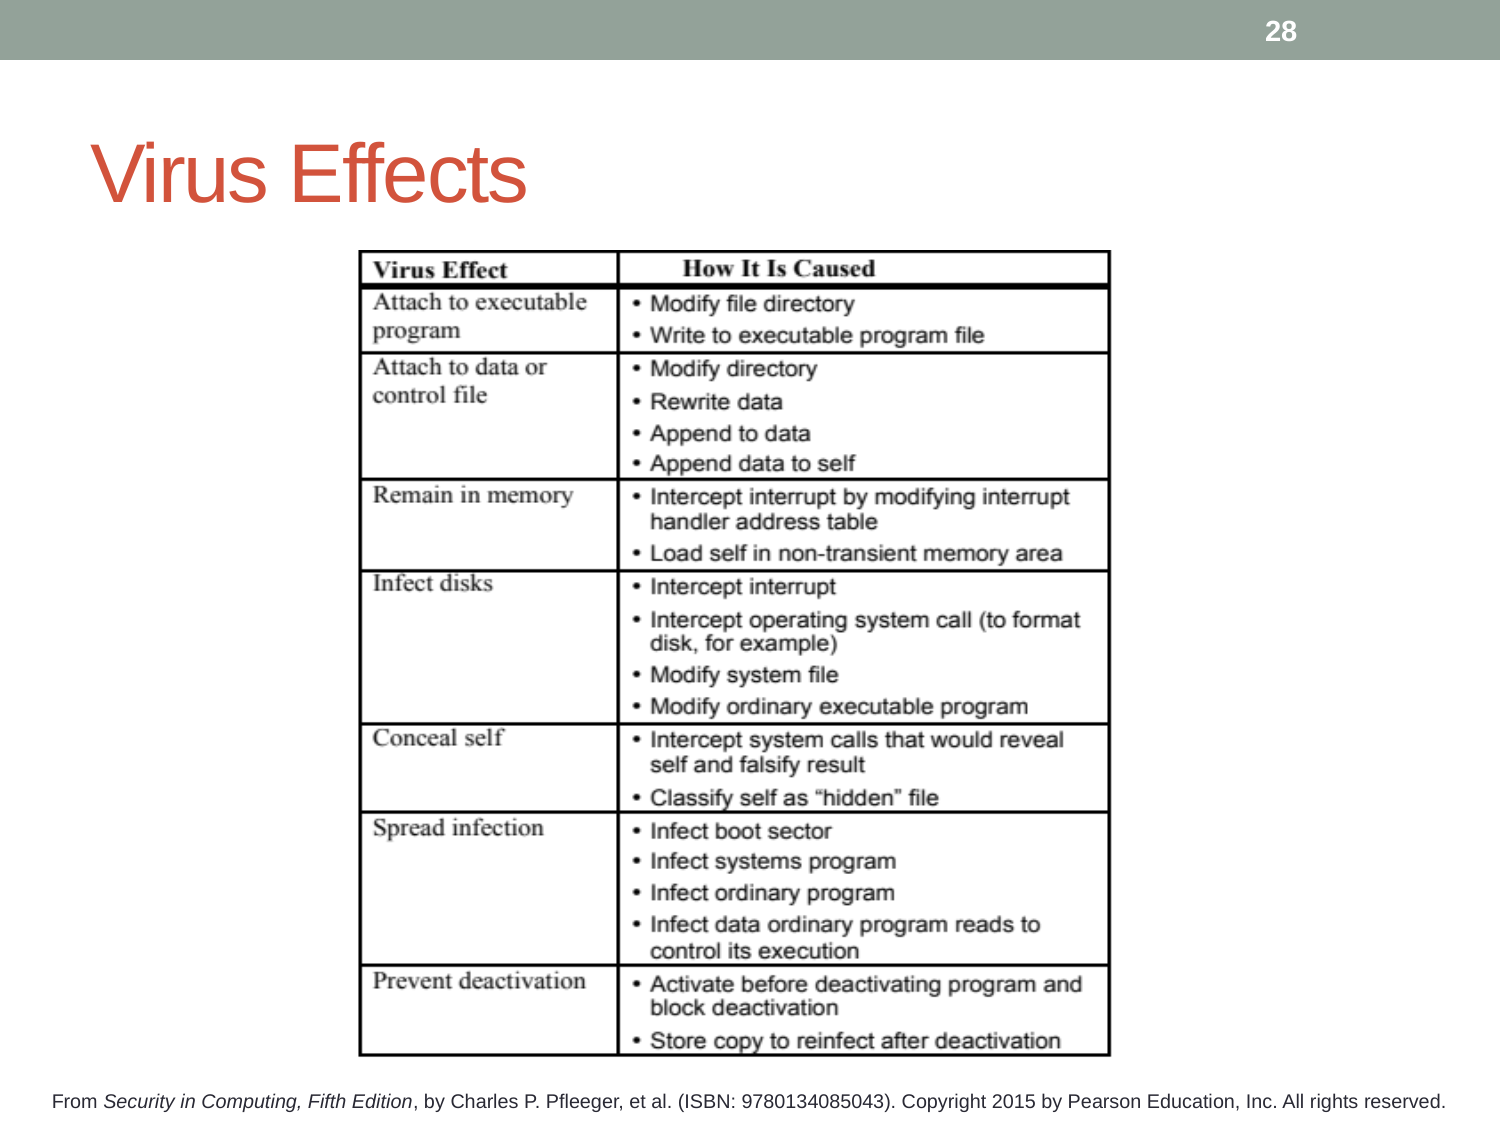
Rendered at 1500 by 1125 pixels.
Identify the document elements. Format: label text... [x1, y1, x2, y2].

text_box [309, 250, 1160, 1084]
footer From Security in Computing, Fifth Edition, by Charles P. Pfleeger, et al. (ISBN: 9780134085043). Copyright 2015 by Pearson Education, Inc. All rights reserved. [0, 1073, 1500, 1125]
title Virus Effects [75, 87, 1425, 250]
slide_number 28 [1250, 3, 1425, 57]
